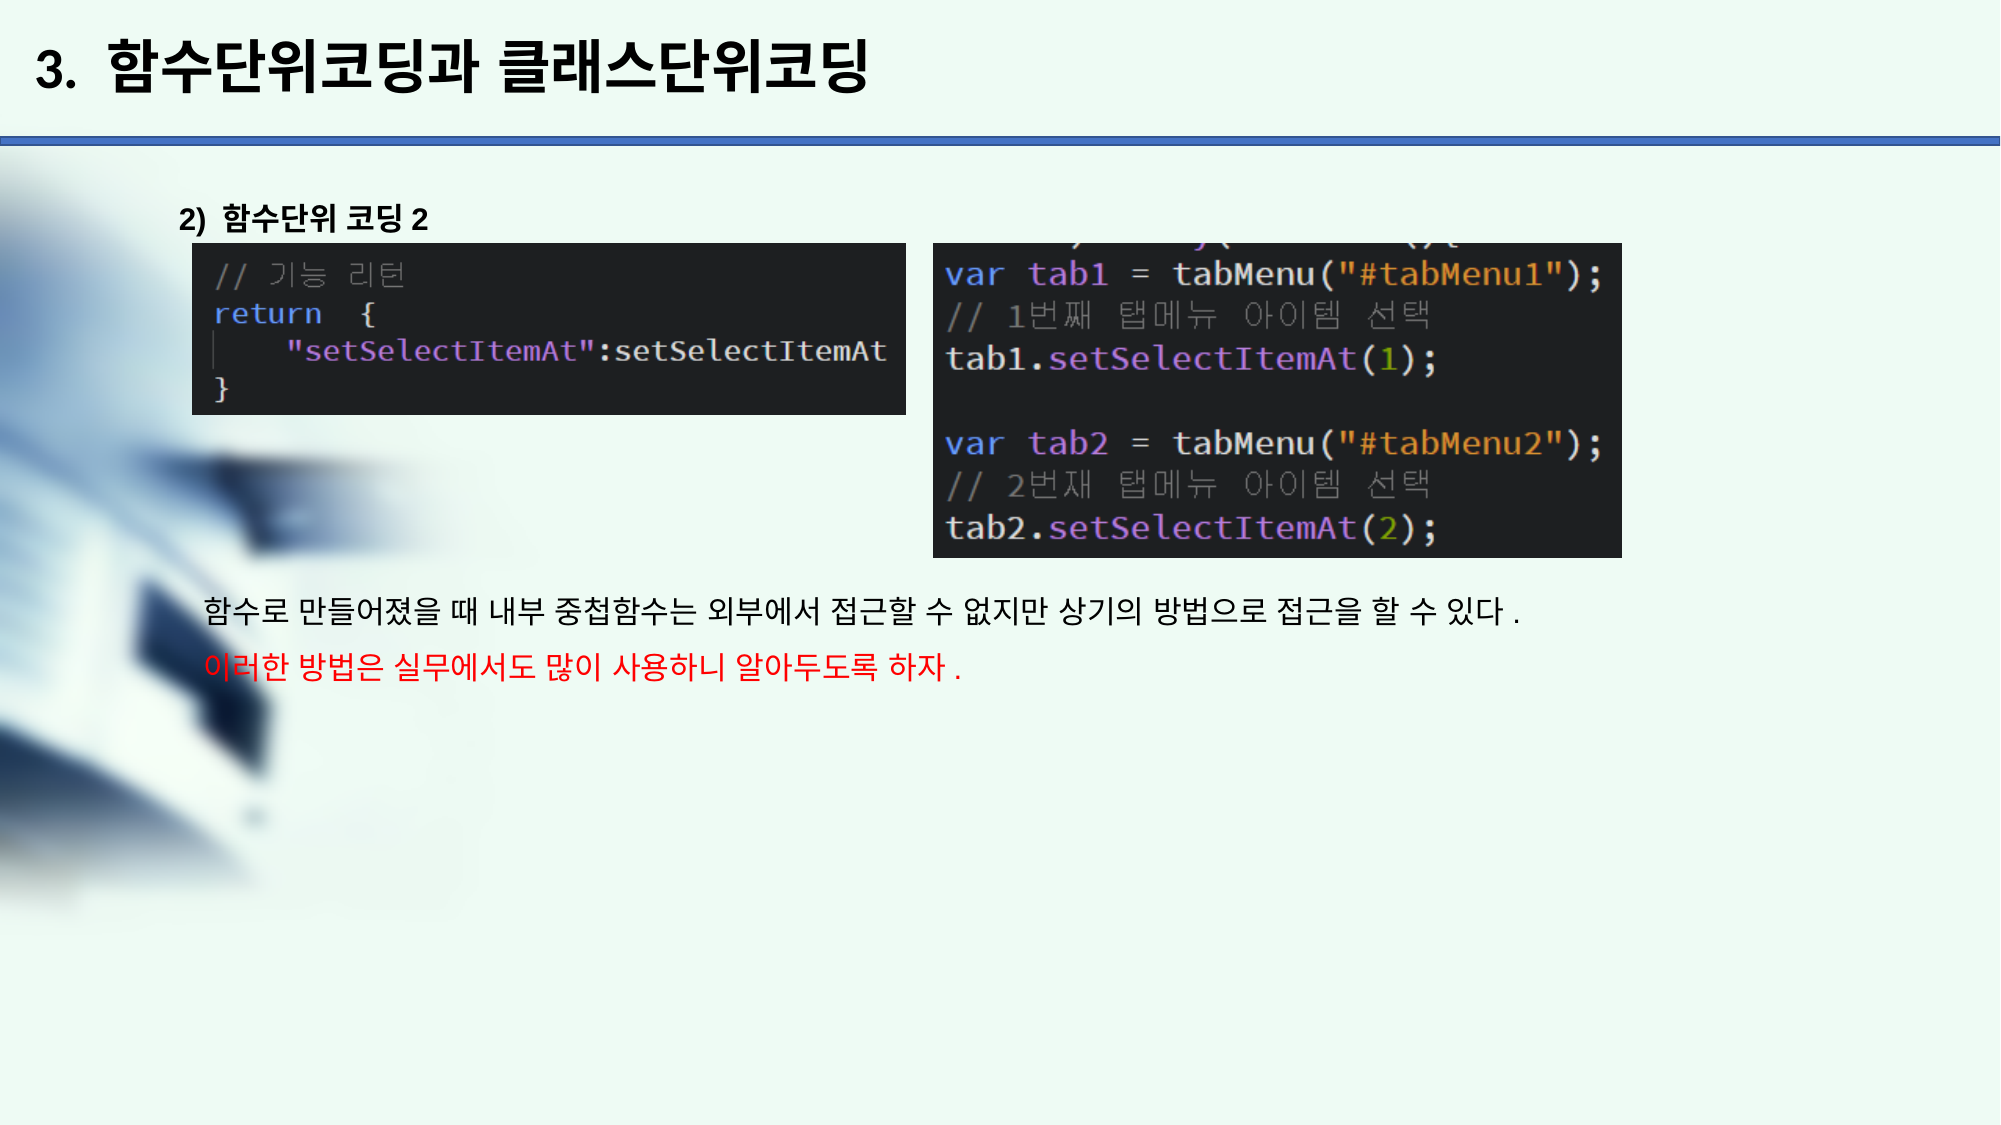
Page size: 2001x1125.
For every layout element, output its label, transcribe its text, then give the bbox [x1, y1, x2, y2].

text_box 2) 함수단위 코딩2 함수로 만들어졌을 때 내부 중첩함수는 외부에서 접근할 수 없지만 상기의 방법으로 접근을 할 수 있다. 이러한 방법은 실무에서도 많이 사용하니 알아두도록 하자. [163, 172, 1922, 693]
title 3. 함수단위코딩과 클래스단위코딩 [19, 14, 1745, 126]
picture [0, 146, 2000, 1125]
picture [0, 0, 2000, 136]
